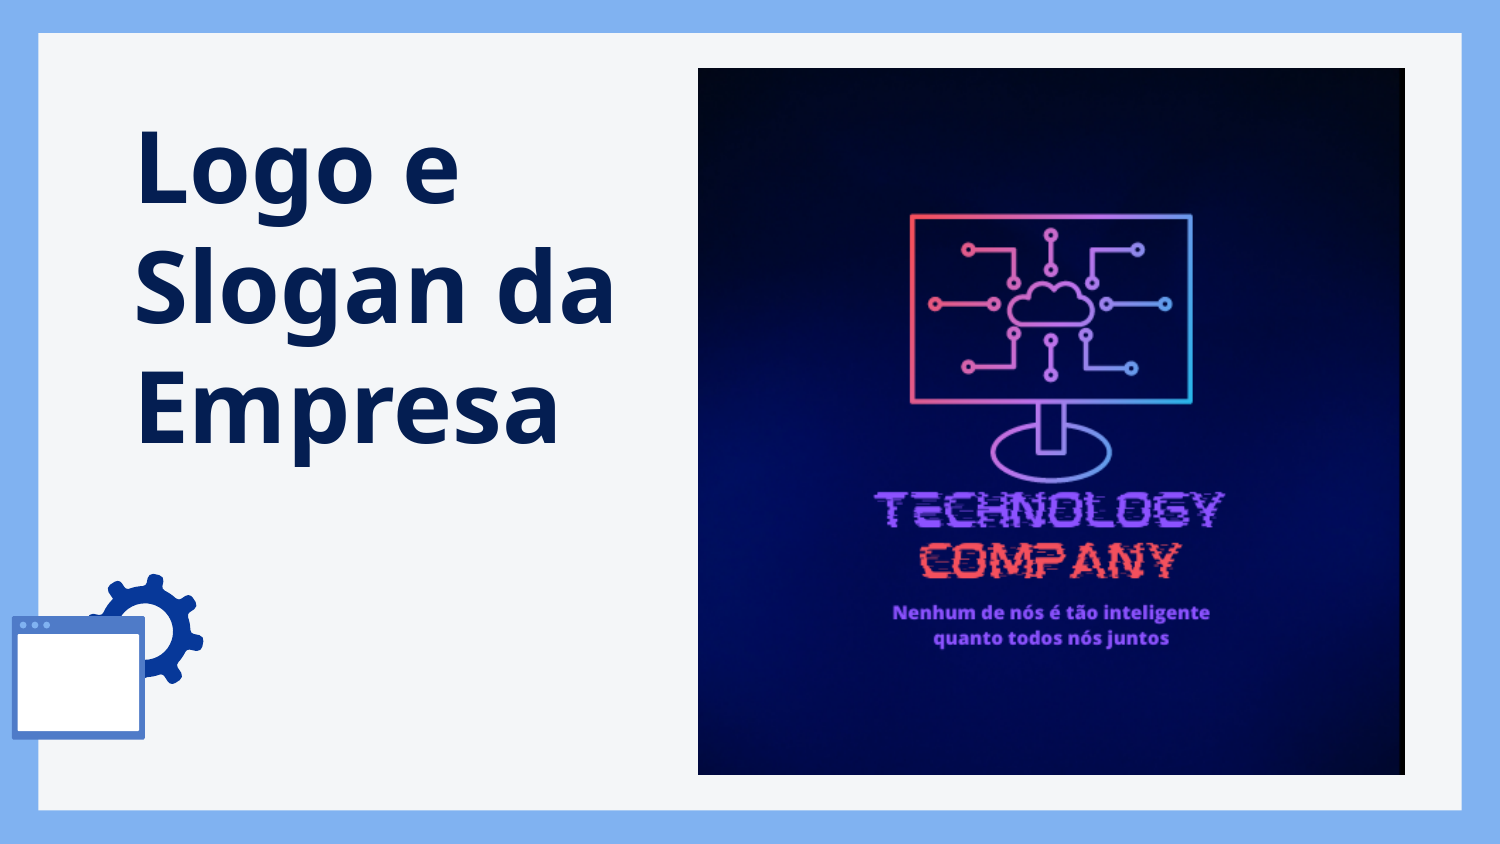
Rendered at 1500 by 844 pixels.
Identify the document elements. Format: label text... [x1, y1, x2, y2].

text_box [102, 573, 204, 684]
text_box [11, 615, 146, 740]
picture [697, 68, 1405, 776]
title Logo e Slogan da Empresa [118, 88, 692, 397]
